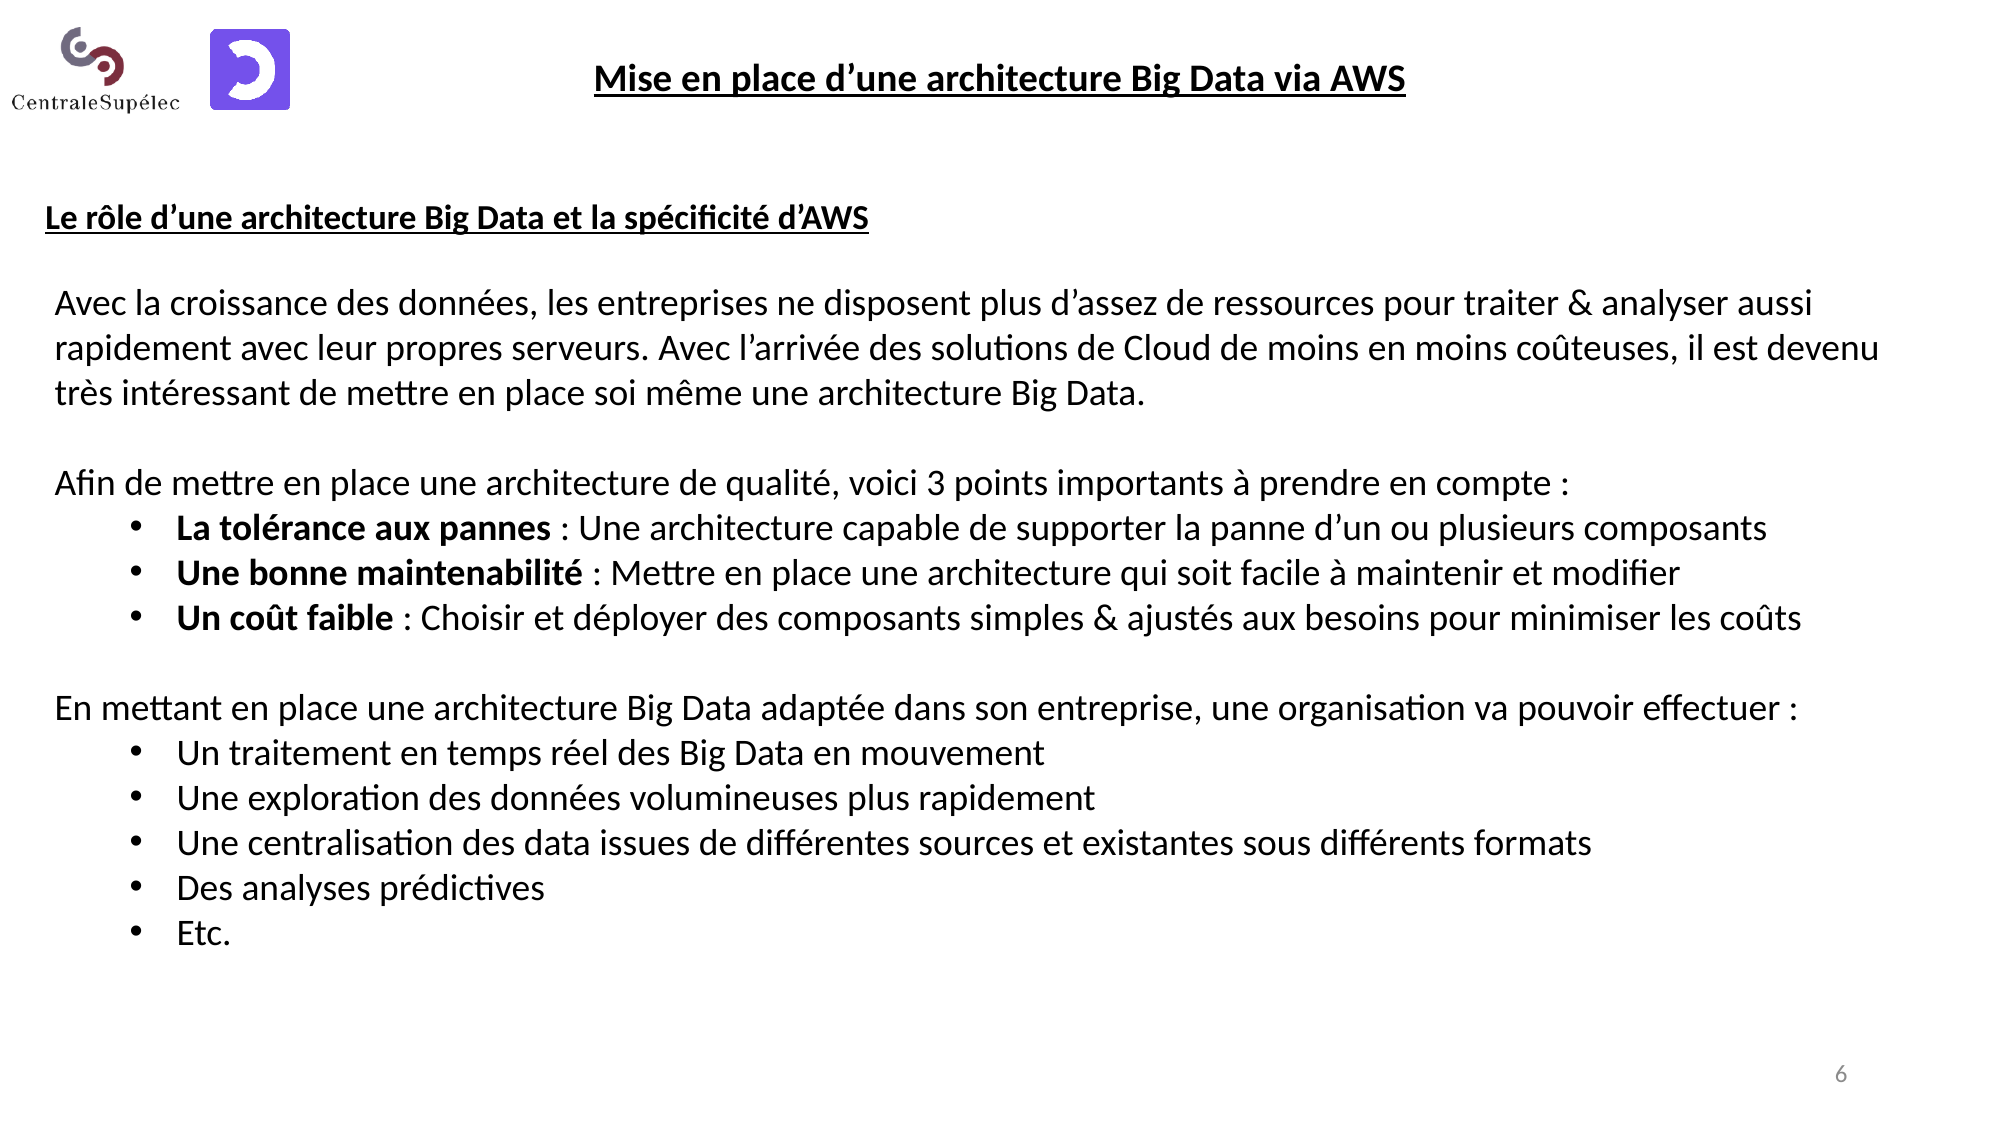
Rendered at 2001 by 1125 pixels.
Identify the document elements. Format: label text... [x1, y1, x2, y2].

picture [210, 29, 290, 110]
slide_number 6 [1412, 1042, 1863, 1103]
text_box Avec la croissance des données, les entreprises ne disposent plus d’assez de ressources pour traiter & analyser aussi rapidement avec leur propres serveurs. Avec l’arrivée des solutions de Cloud de moins en moins coûteuses, il est devenu très intéressant de mettre en place soi même une architecture Big Data. Afin de mettre en place une architecture de qualité, voici 3 points importants à prendre en compte : La tolérance aux pannes : Une architecture capable de supporter la panne d’un ou plusieurs composants Une bonne maintenabilité : Mettre en place une architecture qui soit facile à maintenir et modifier Un coût faible : Choisir et déployer des composants simples & ajustés aux besoins pour minimiser les coûts En mettant en place une architecture Big Data adaptée dans son entreprise, une organisation va pouvoir effectuer : Un traitement en temps réel des Big Data en mouvement Une exploration des données volumineuses plus rapidement Une centralisation des data issues de différentes sources et existantes sous différents formats Des analyses prédictives Etc. [39, 271, 1960, 961]
list Le rôle d’une architecture Big Data et la spécificité d’AWS [30, 191, 915, 272]
picture [0, 25, 194, 114]
text_box Mise en place d’une architecture Big Data via AWS [558, 50, 1442, 133]
